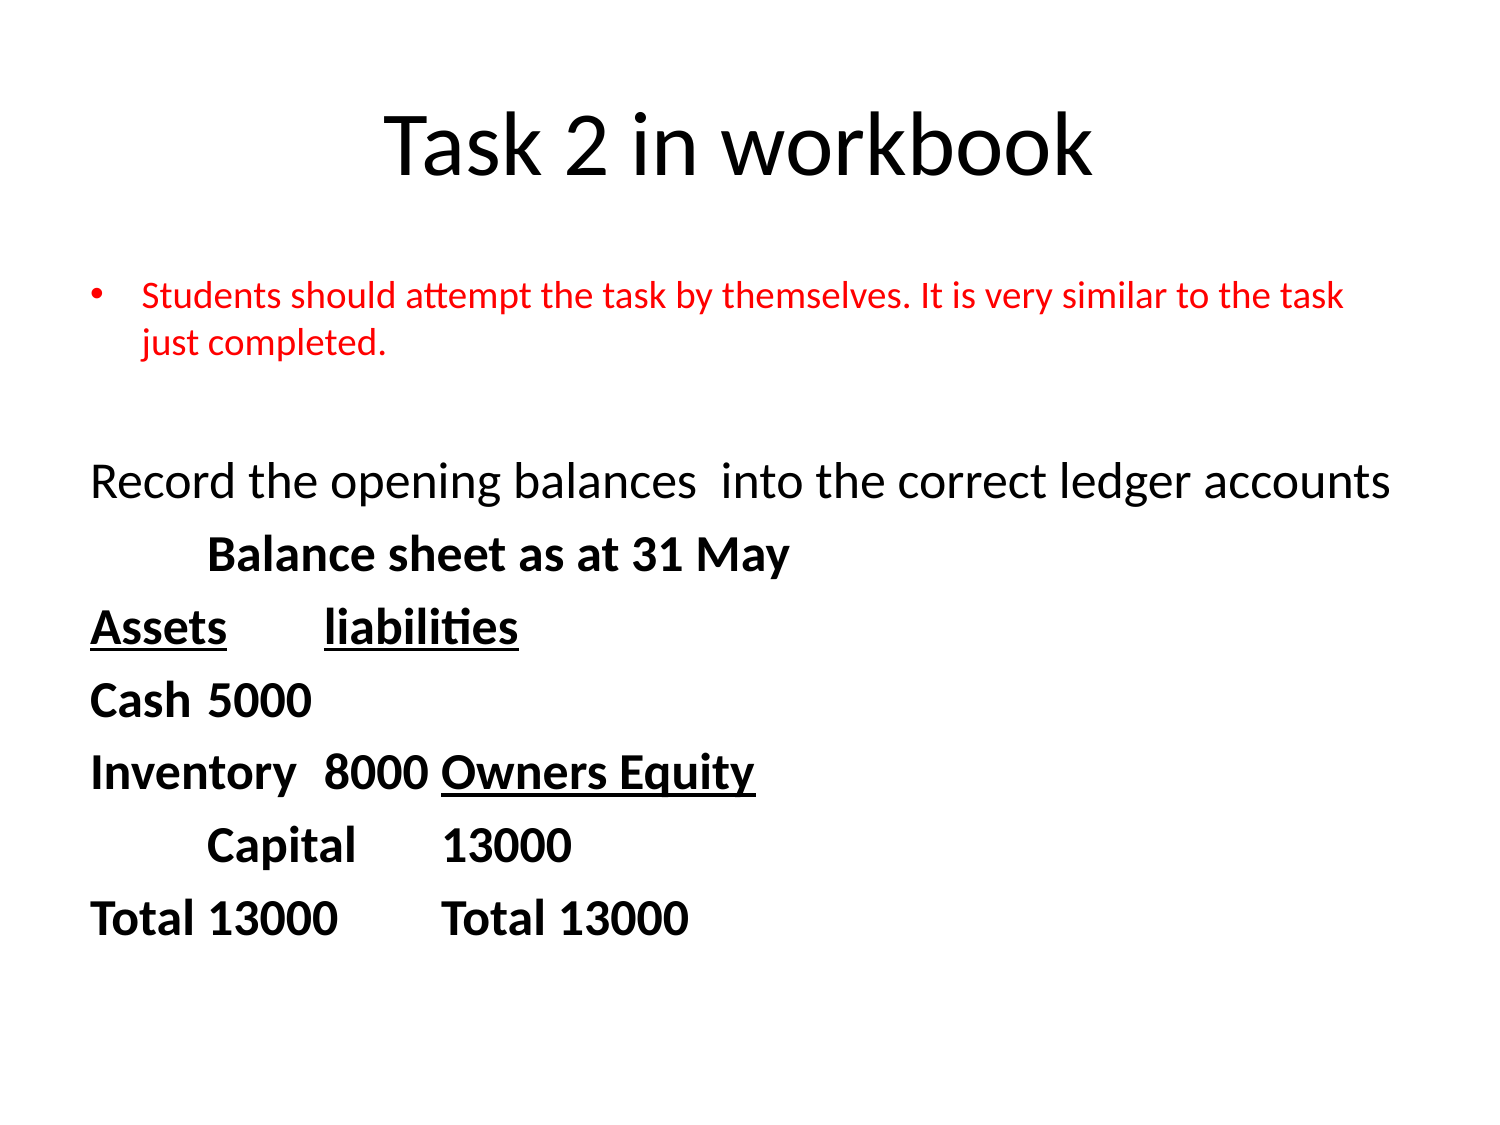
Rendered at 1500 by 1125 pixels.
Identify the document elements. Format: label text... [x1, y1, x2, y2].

list Students should attempt the task by themselves. It is very similar to the task just completed. Record the opening balances into the correct ledger accounts Balance sheet as at 31 May Assets liabilities Cash 5000 Inventory 8000 Owners Equity Capital 13000 Total 13000 Total 13000 [75, 262, 1425, 1005]
title Task 2 in workbook [75, 45, 1425, 233]
